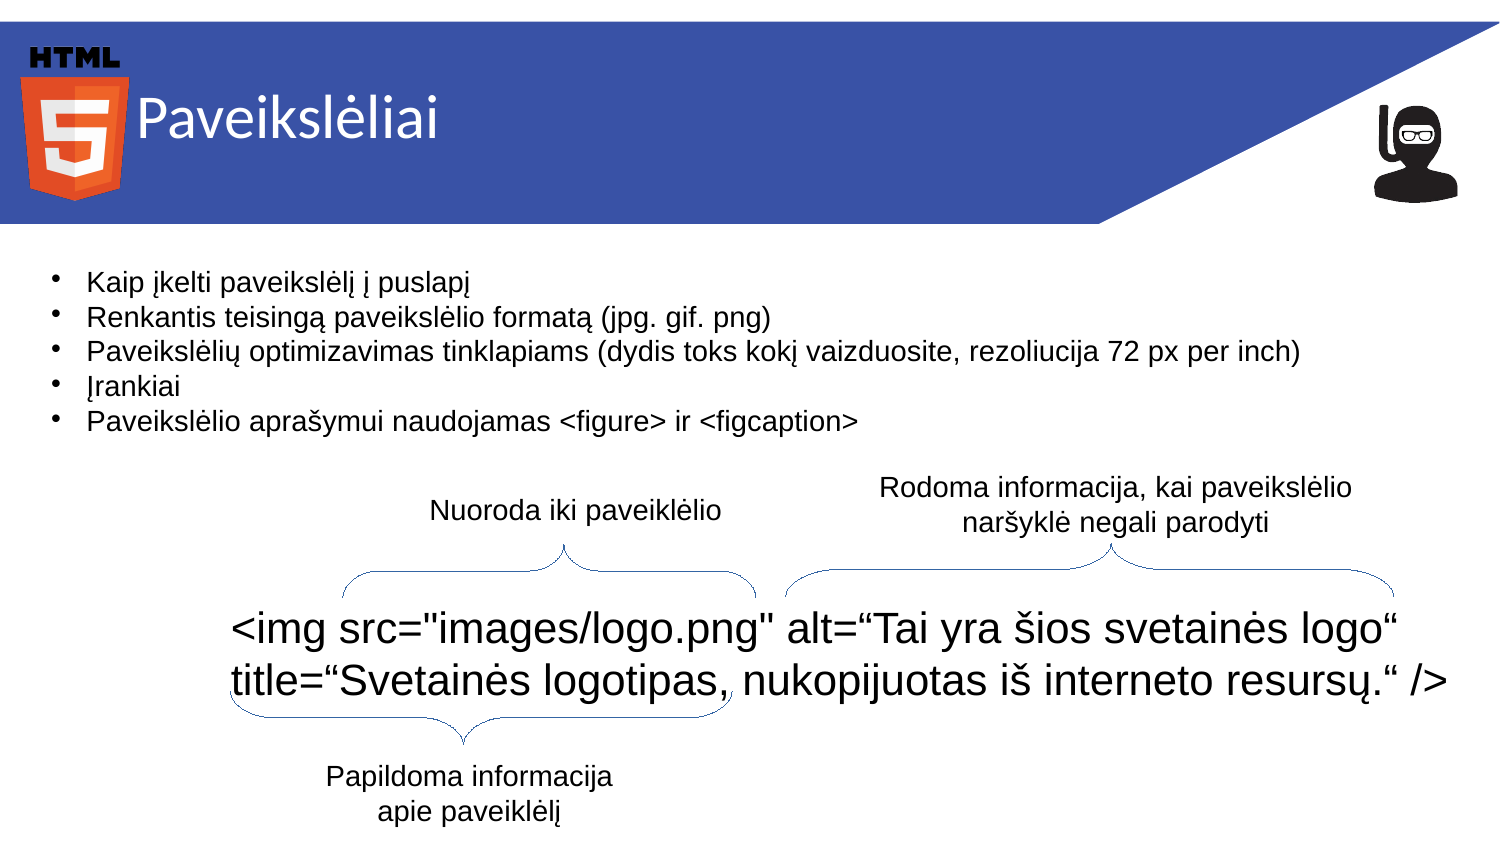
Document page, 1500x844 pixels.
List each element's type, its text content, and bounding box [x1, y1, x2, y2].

text_box [230, 691, 733, 745]
picture [20, 45, 130, 201]
text_box Rodoma informacija, kai paveikslėlio naršyklė negali parodyti [862, 460, 1370, 542]
text_box Papildoma informacija apie paveiklėlį [307, 750, 632, 831]
text_box [1406, 24, 1500, 72]
text_box [342, 544, 756, 598]
text_box [785, 543, 1394, 597]
text_box [1096, 167, 1500, 227]
text_box <img src="images/logo.png" alt=“Tai yra šios svetainės logo“ title=“Svetainės logotipas, nukopijuotas iš interneto resursų.“ /> [216, 591, 1465, 705]
text_box Paveikslėliai [133, 72, 1325, 167]
picture [1326, 72, 1500, 211]
text_box Kaip įkelti paveikslėlį į puslapį Renkantis teisingą paveikslėlio formatą (jpg. gif. png) Paveikslėlių optimizavimas tinklapiams (dydis toks kokį vaizduosite, rezoliucija 72 px per inch) Įrankiai Paveikslėlio aprašymui naudojamas <figure> ir <figcaption> [36, 247, 1389, 789]
text_box Nuoroda iki paveiklėlio [413, 484, 739, 538]
